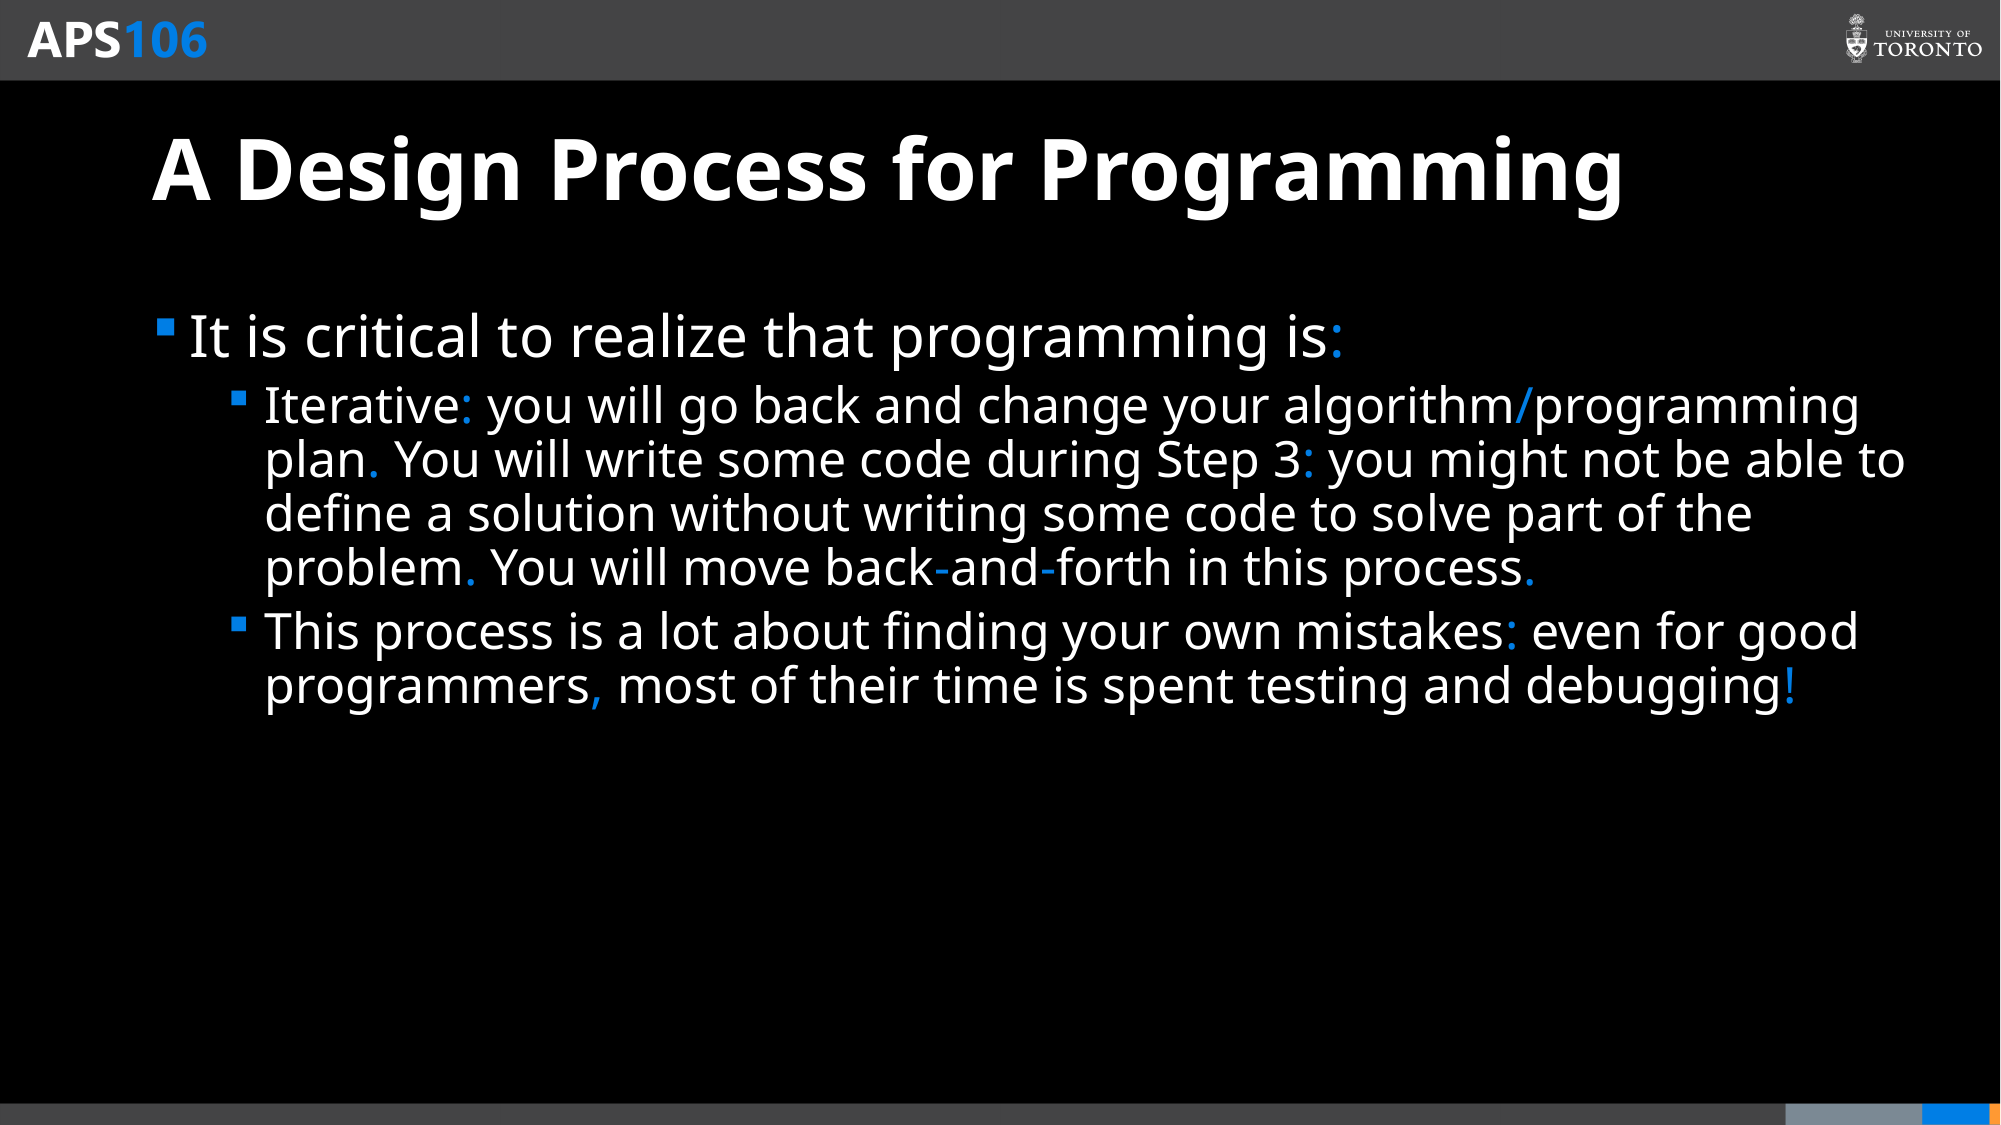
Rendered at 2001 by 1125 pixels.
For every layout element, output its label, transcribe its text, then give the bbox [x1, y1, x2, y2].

list It is critical to realize that programming is: Iterative: you will go back and change your algorithm/programming plan. You will write some code during Step 3: you might not be able to define a solution without writing some code to solve part of the problem. You will move back-and-forth in this process. This process is a lot about finding your own mistakes: even for good programmers, most of their time is spent testing and debugging! [137, 299, 1978, 1106]
title A Design Process for Programming [137, 119, 1863, 227]
picture [0, 0, 2001, 1125]
